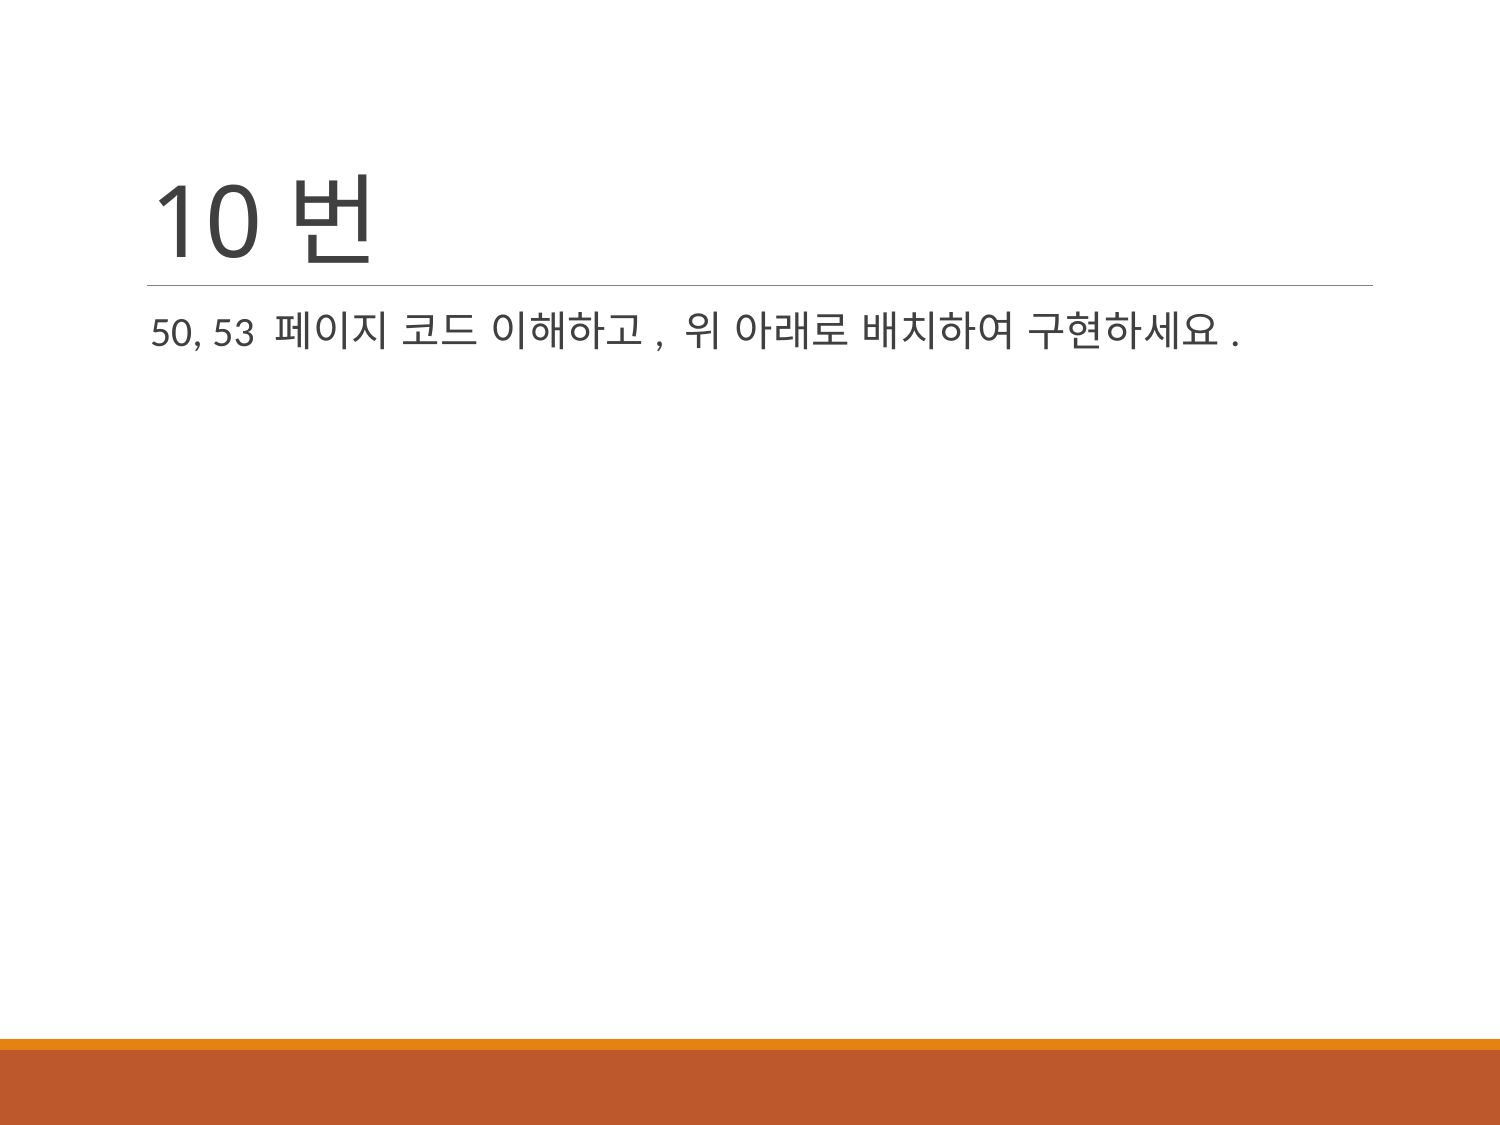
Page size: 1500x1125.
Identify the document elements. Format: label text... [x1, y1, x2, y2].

title 10번 [135, 47, 1373, 285]
list 50, 53 페이지 코드 이해하고, 위 아래로 배치하여 구현하세요. [135, 302, 1373, 963]
